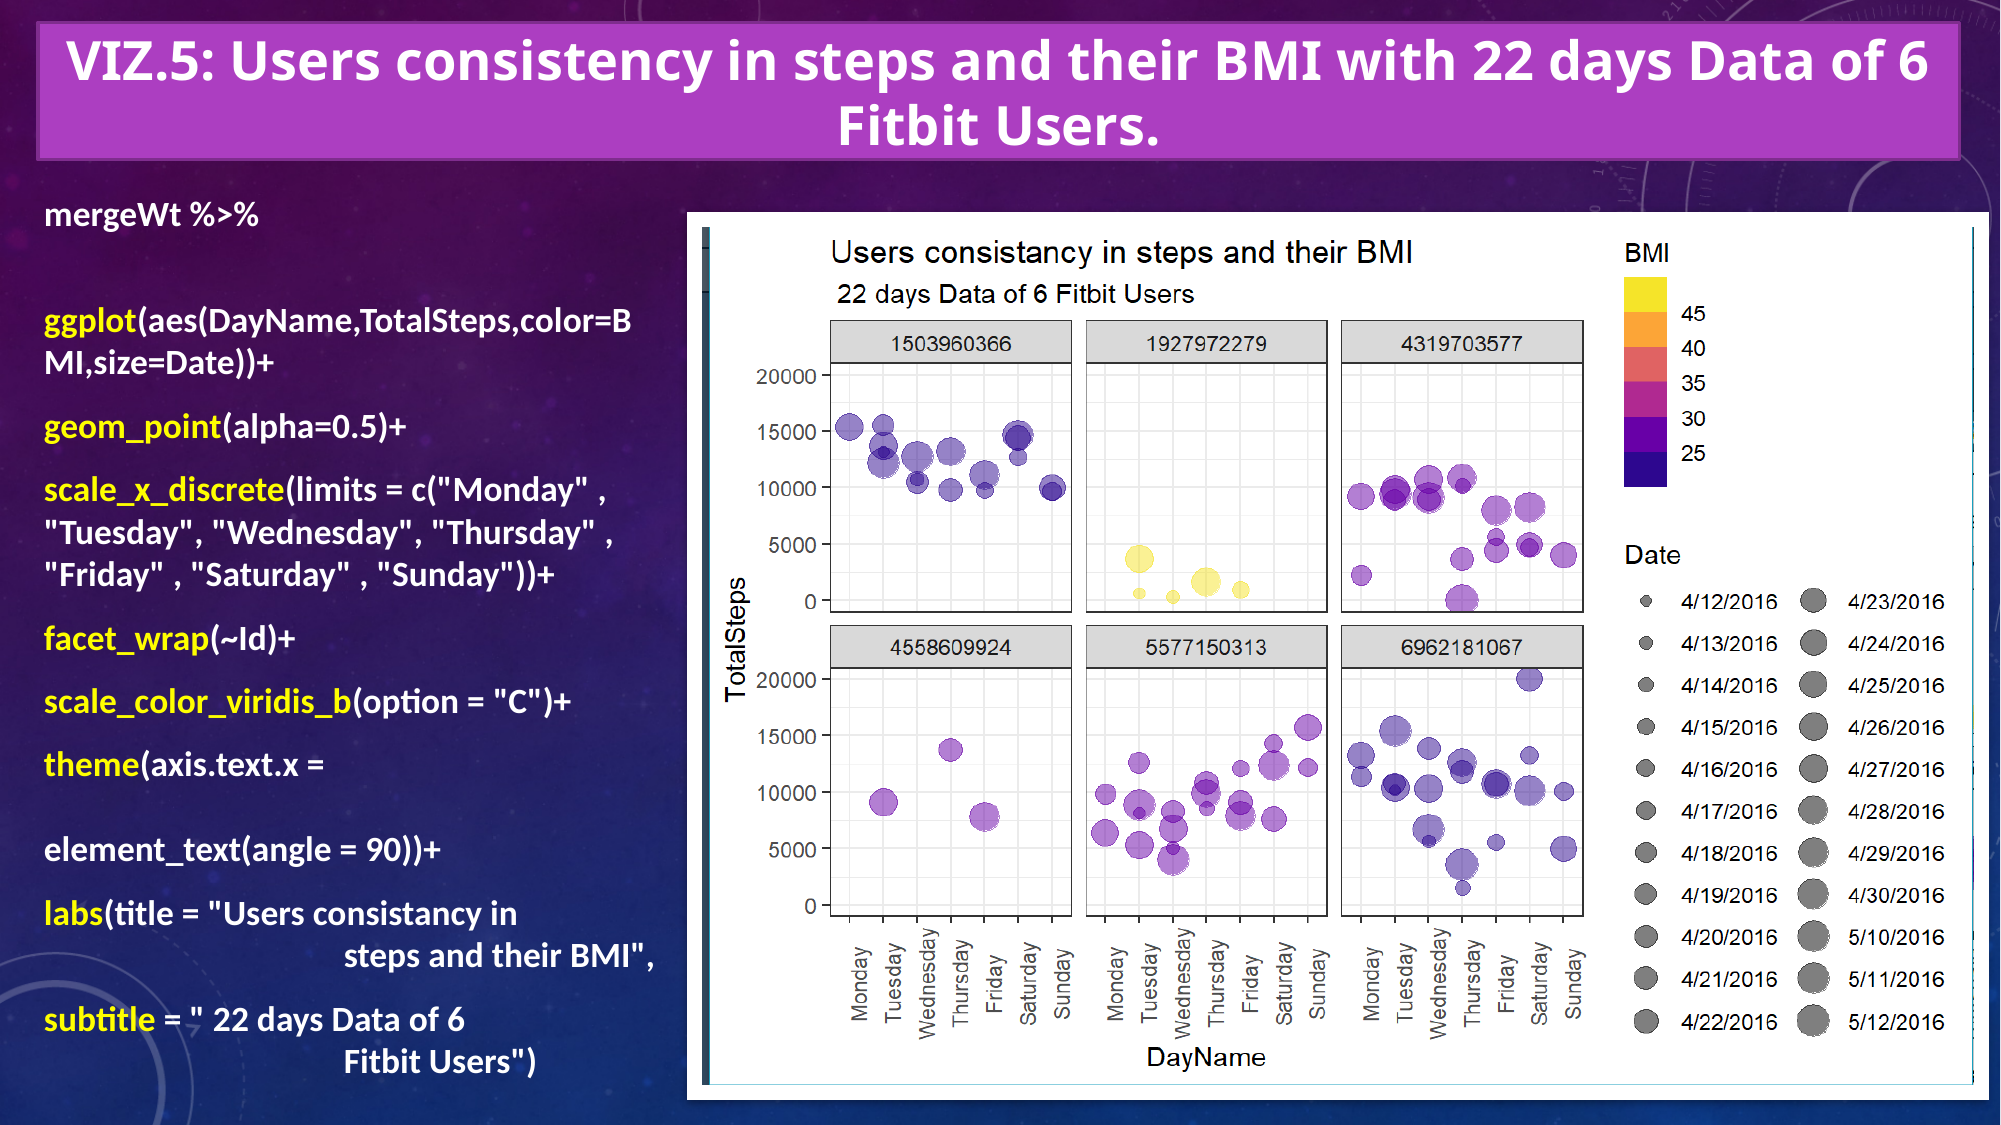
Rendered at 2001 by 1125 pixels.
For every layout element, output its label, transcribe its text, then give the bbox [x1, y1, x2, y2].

text_box VIZ.5: Users consistency in steps and their BMI with 22 days Data of 6 Fitbit Users. [36, 21, 1961, 161]
picture [0, 0, 2001, 1125]
list mergeWt %>% ggplot(aes(DayName,TotalSteps,color=BMI,size=Date))+ geom_point(alpha=0.5)+ scale_x_discrete(limits = c("Monday" , "Tuesday", "Wednesday", "Thursday" , "Friday" , "Saturday" , "Sunday"))+ facet_wrap(~Id)+ scale_color_viridis_b(option = "C")+ theme(axis.text.x = element_text(angle = 90))+ labs(title = "Users consistancy in steps and their BMI", subtitle = " 22 days Data of 6 Fitbit Users") [29, 186, 672, 1085]
